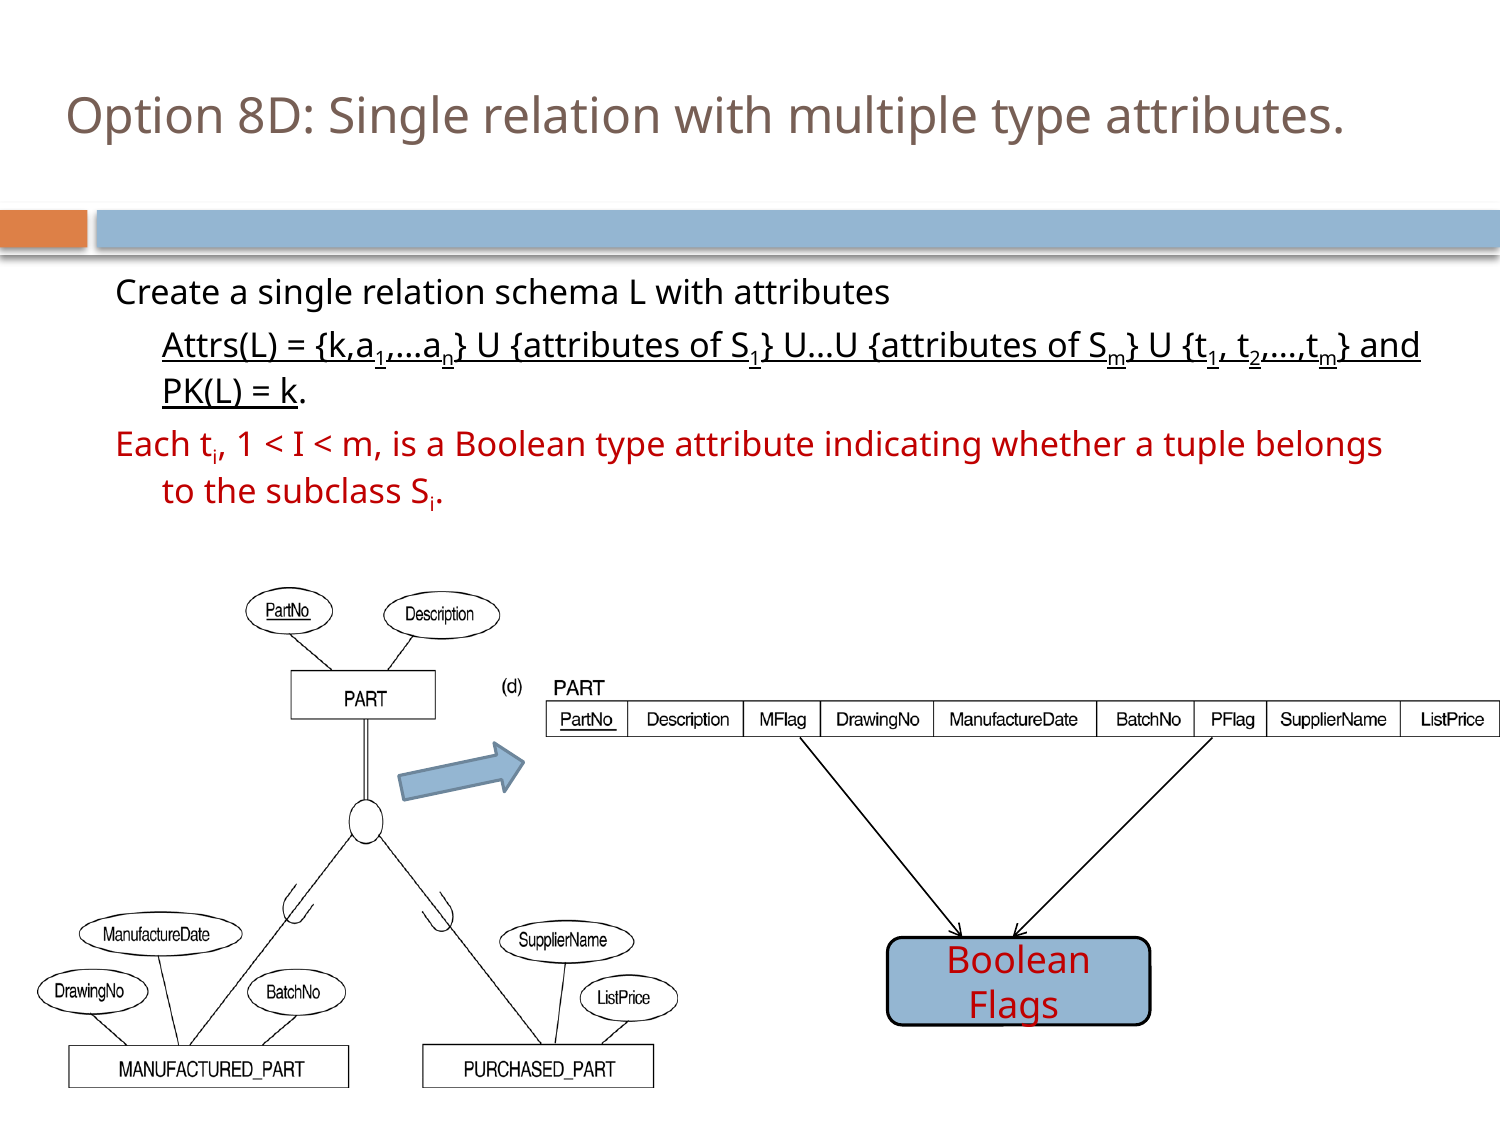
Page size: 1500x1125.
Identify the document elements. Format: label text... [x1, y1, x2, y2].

list Create a single relation schema L with attributes Attrs(L) = {k,a1,…an} U {attributes of S1} U…U {attributes of Sm} U {t1, t2,…,tm} and PK(L) = k. Each ti, 1 < I < m, is a Boolean type attribute indicating whether a tuple belongs to the subclass Si. [100, 262, 1438, 525]
title Option 8D: Single relation with multiple type attributes. [37, 75, 1375, 238]
picture [37, 587, 1500, 1088]
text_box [799, 737, 1213, 1026]
